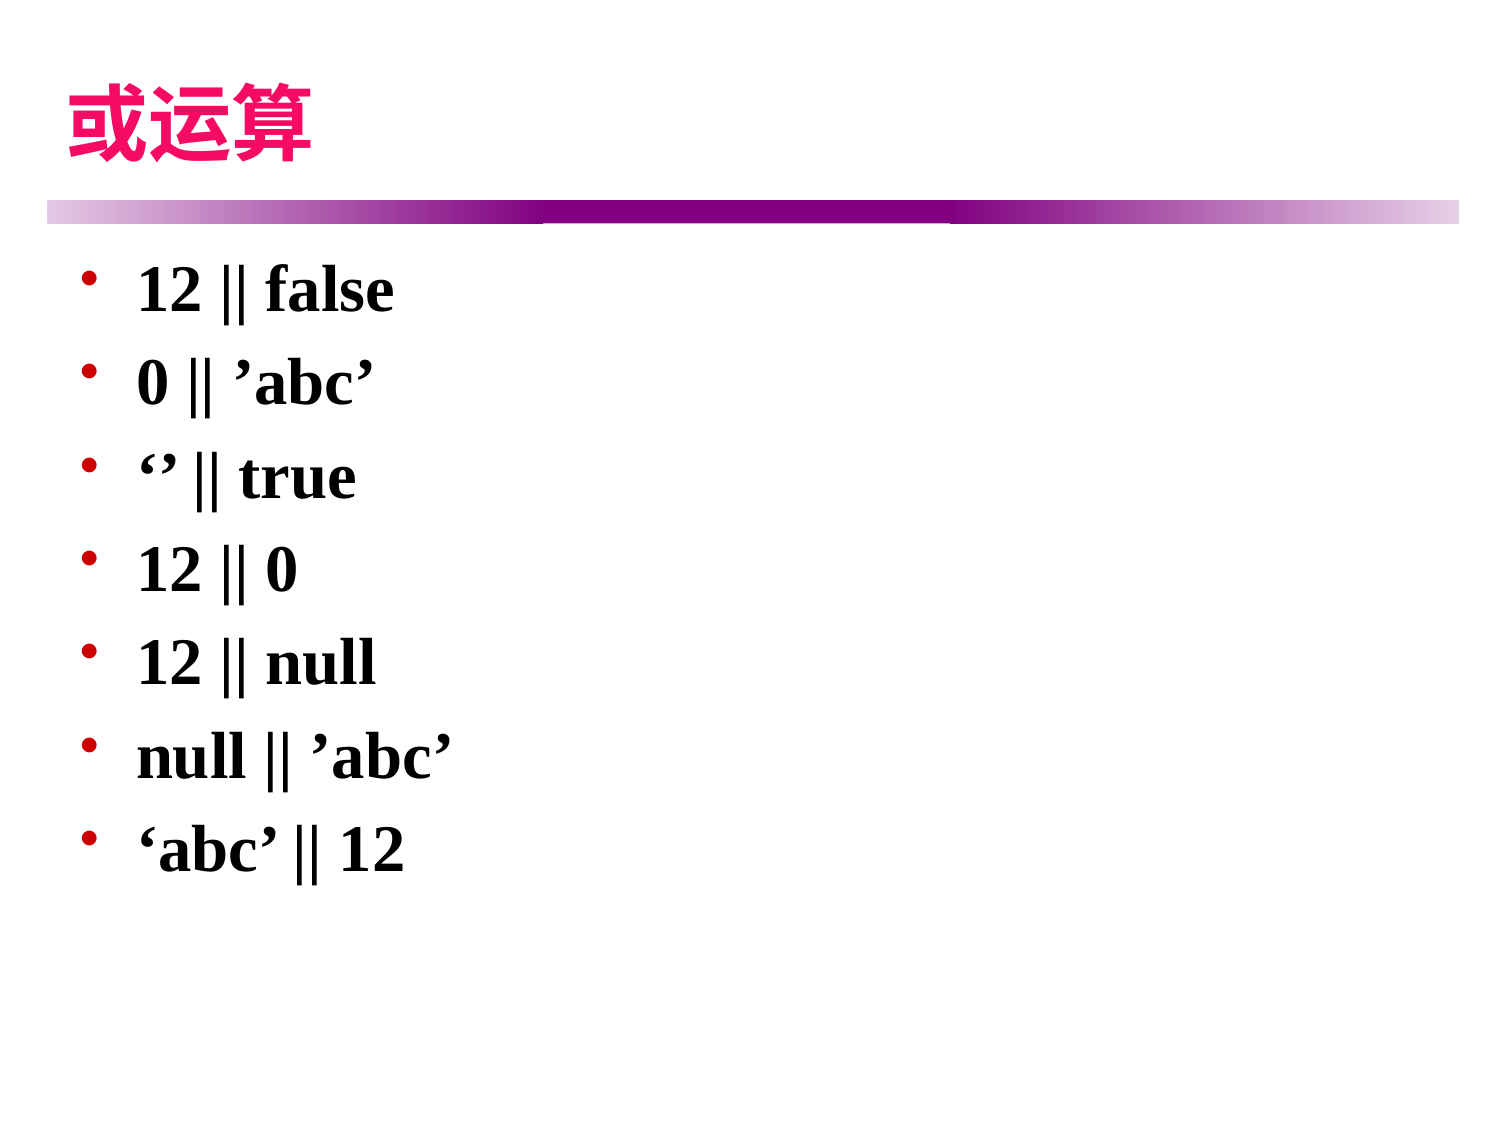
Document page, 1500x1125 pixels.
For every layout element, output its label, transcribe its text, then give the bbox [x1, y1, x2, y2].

title 或运算 [50, 37, 1409, 205]
list 12 || false 0 || ’abc’ ‘’ || true 12 || 0 12 || null null || ’abc’ ‘abc’ || 12 [64, 237, 1447, 1071]
